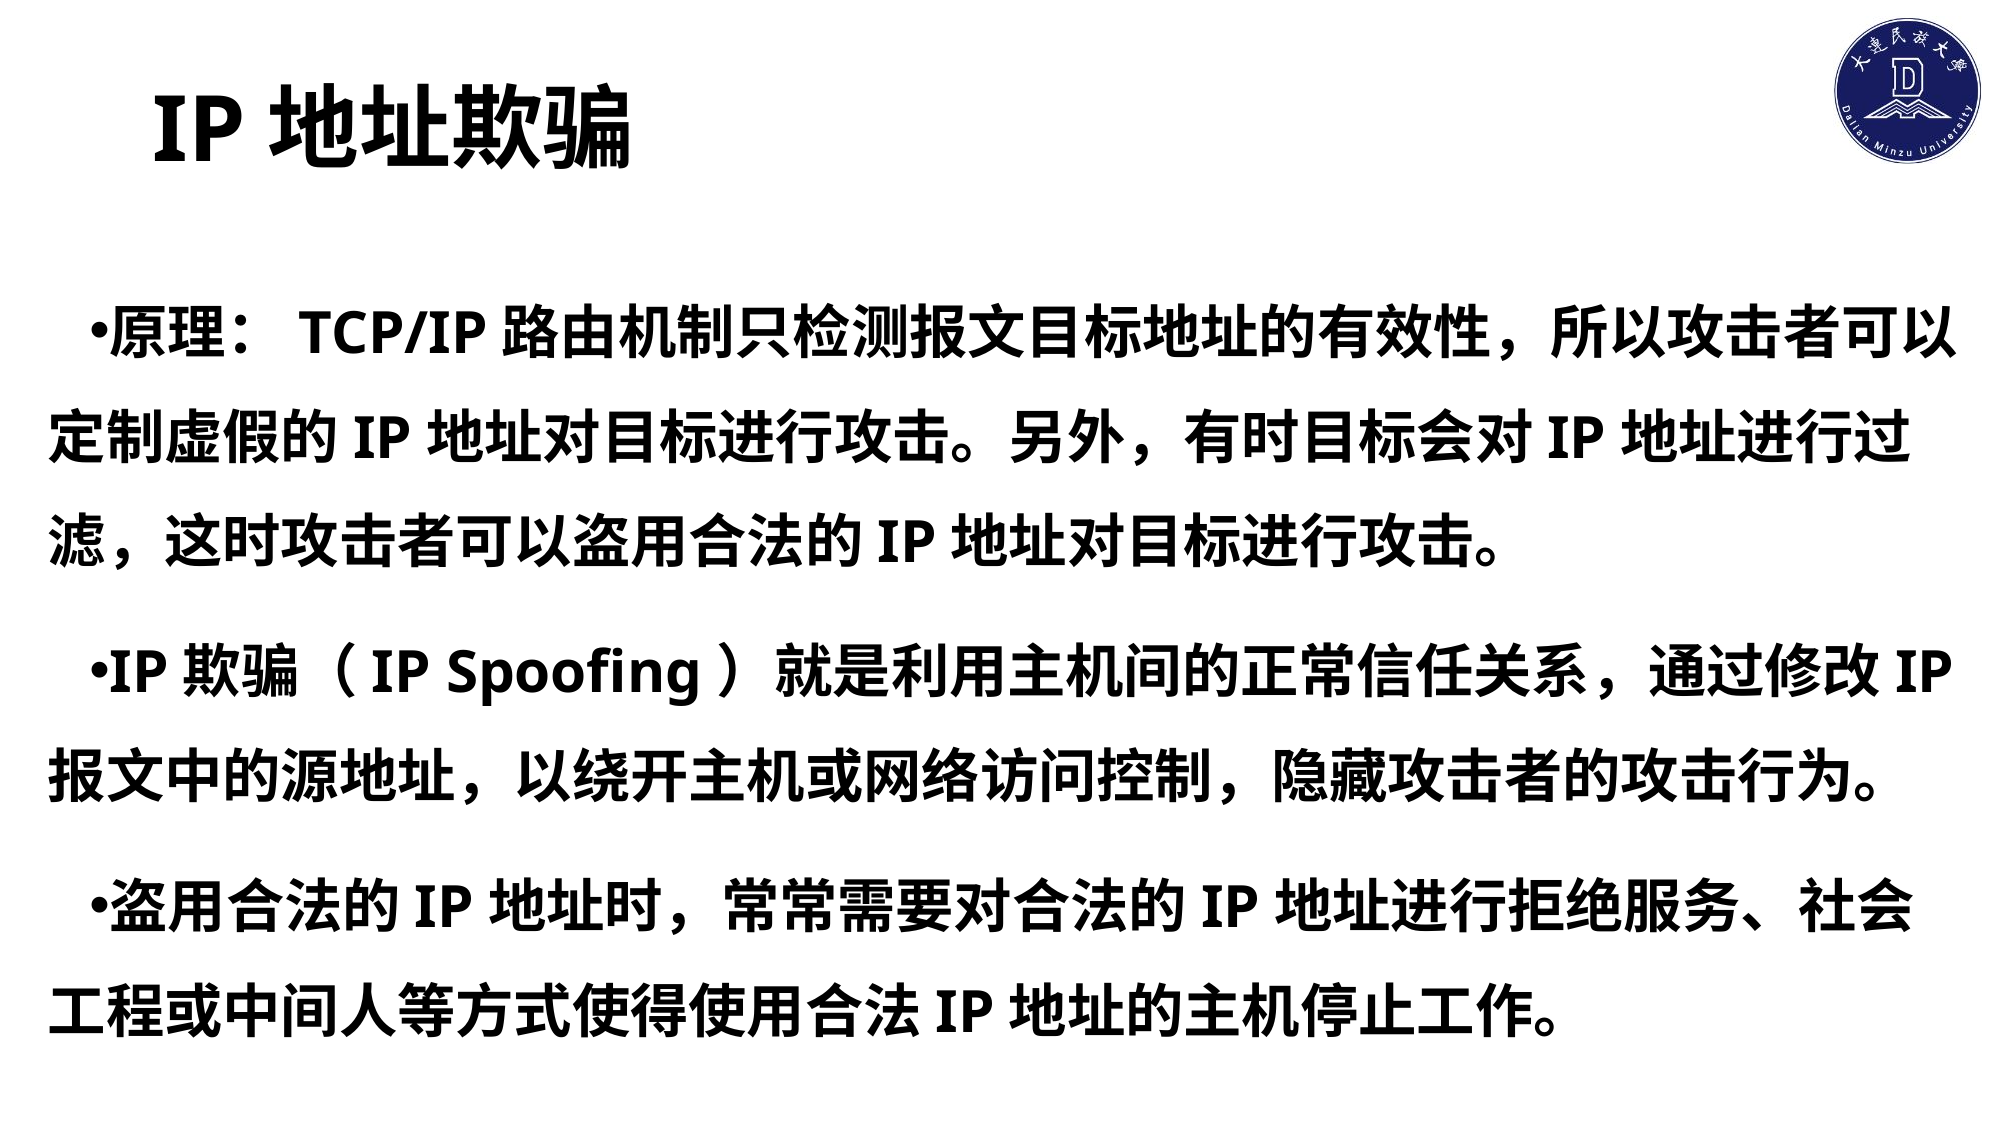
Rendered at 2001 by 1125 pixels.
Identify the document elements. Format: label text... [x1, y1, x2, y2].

text_box 原理：TCP/IP路由机制只检测报文目标地址的有效性，所以攻击者可以定制虚假的IP地址对目标进行攻击。另外，有时目标会对IP地址进行过滤，这时攻击者可以盗用合法的IP地址对目标进行攻击。 IP欺骗（IP Spoofing）就是利用主机间的正常信任关系，通过修改IP报文中的源地址，以绕开主机或网络访问控制，隐藏攻击者的攻击行为。 盗用合法的IP地址时，常常需要对合法的IP地址进行拒绝服务、社会工程或中间人等方式使得使用合法IP地址的主机停止工作。 [21, 252, 1974, 1052]
picture [1833, 16, 1982, 164]
title IP地址欺骗 [137, 58, 1763, 206]
